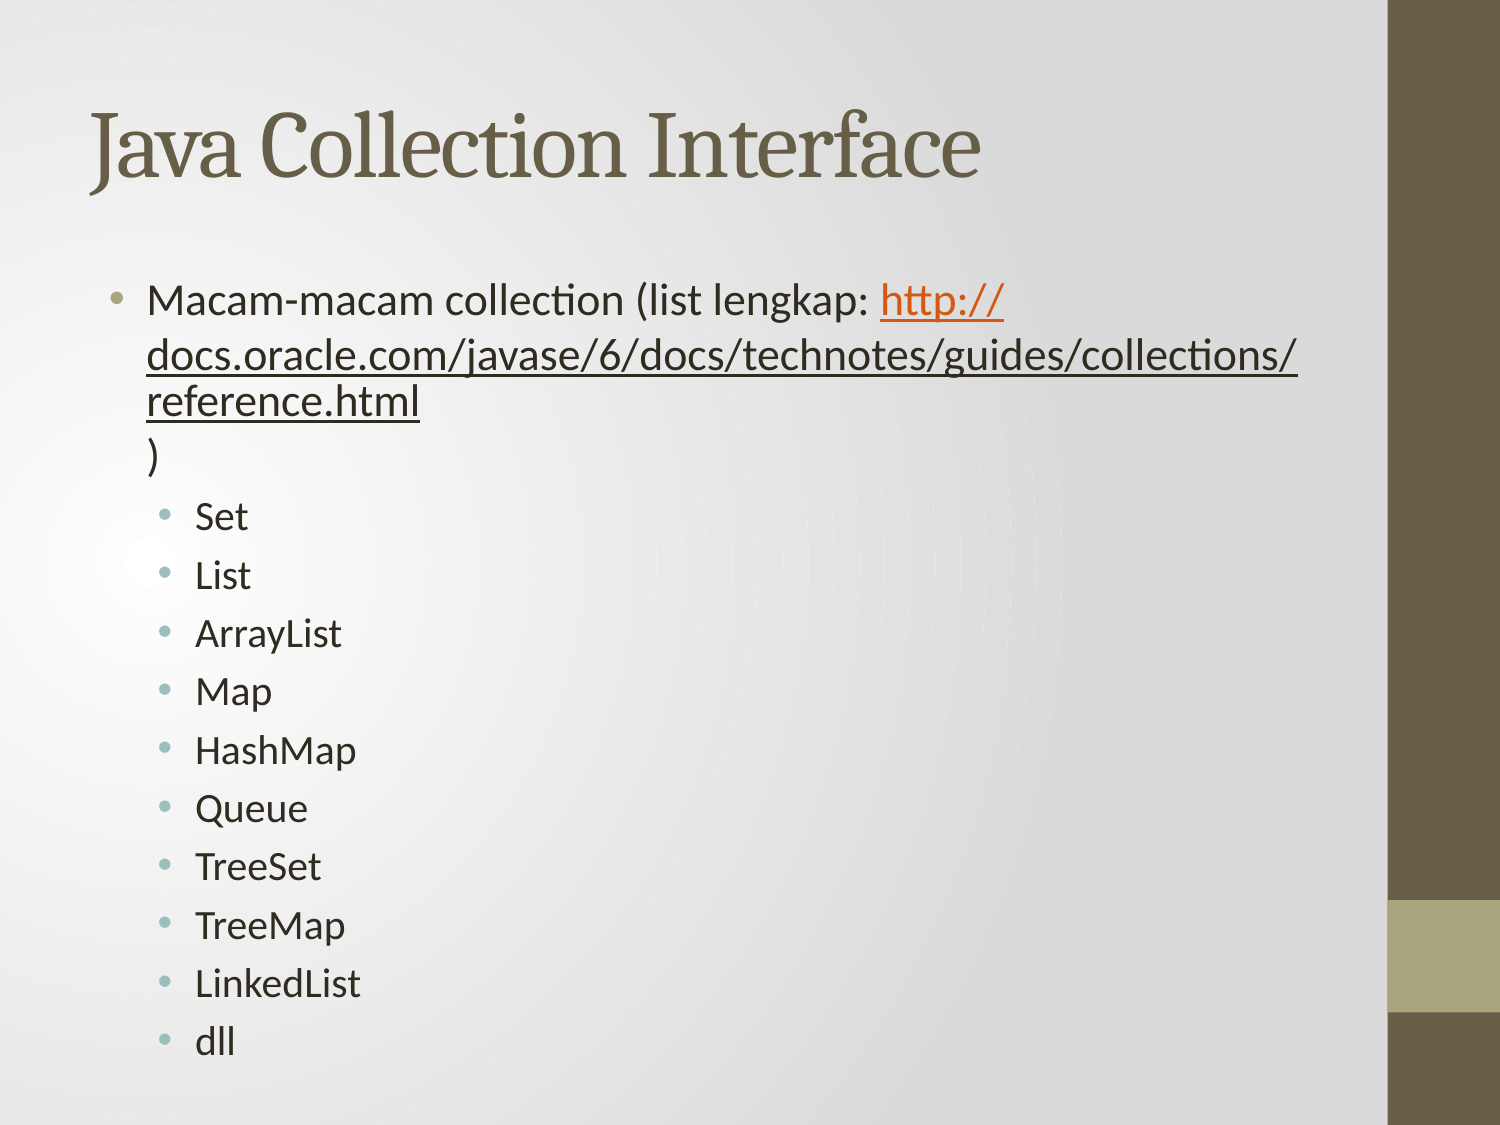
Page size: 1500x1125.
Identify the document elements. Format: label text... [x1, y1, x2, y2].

list Macam-macam collection (list lengkap: http://docs.oracle.com/javase/6/docs/technotes/guides/collections/reference.html) Set List ArrayList Map HashMap Queue TreeSet TreeMap LinkedList dll [75, 262, 1325, 1050]
title Java Collection Interface [75, 45, 1325, 233]
